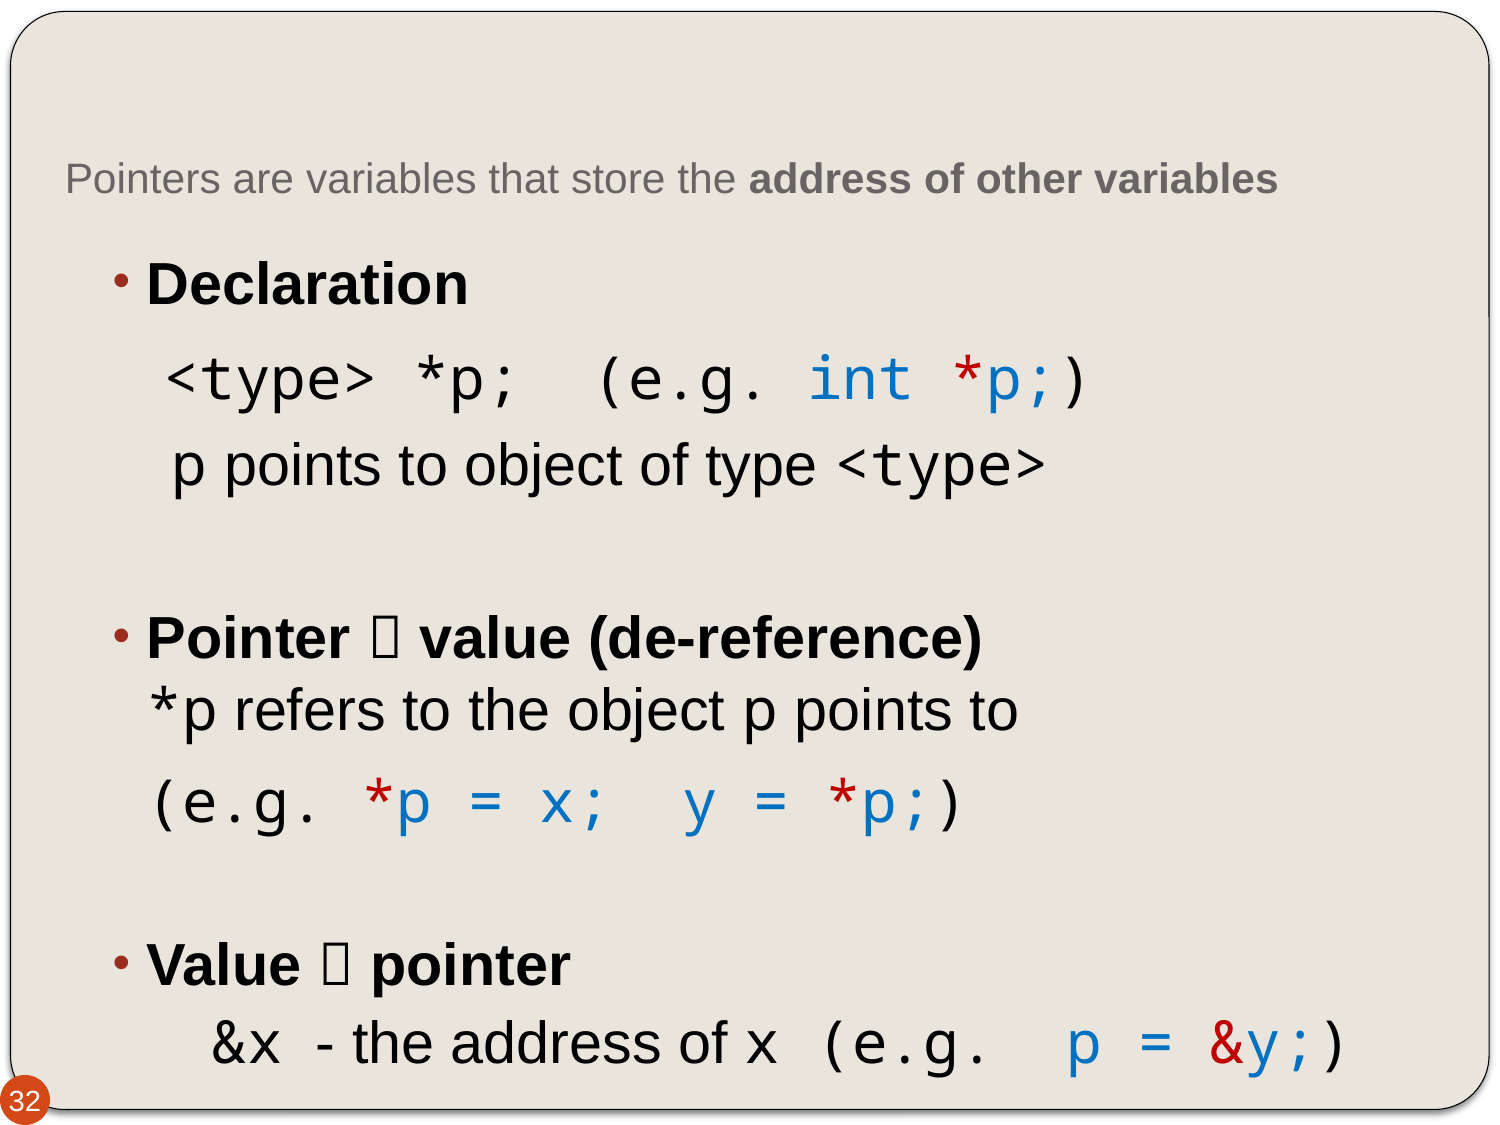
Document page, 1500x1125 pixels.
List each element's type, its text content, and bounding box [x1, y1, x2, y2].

slide_number 32 [0, 1074, 51, 1125]
list Declaration <type> *p; (e.g. int *p;) p points to object of type <type> Pointer  value (de-reference) *p refers to the object p points to (e.g. *p = x; y = *p;) Value  pointer &x - the address of x (e.g. p = &y;) [50, 237, 1450, 1088]
title Pointers are variables that store the address of other variables [50, 112, 1450, 218]
